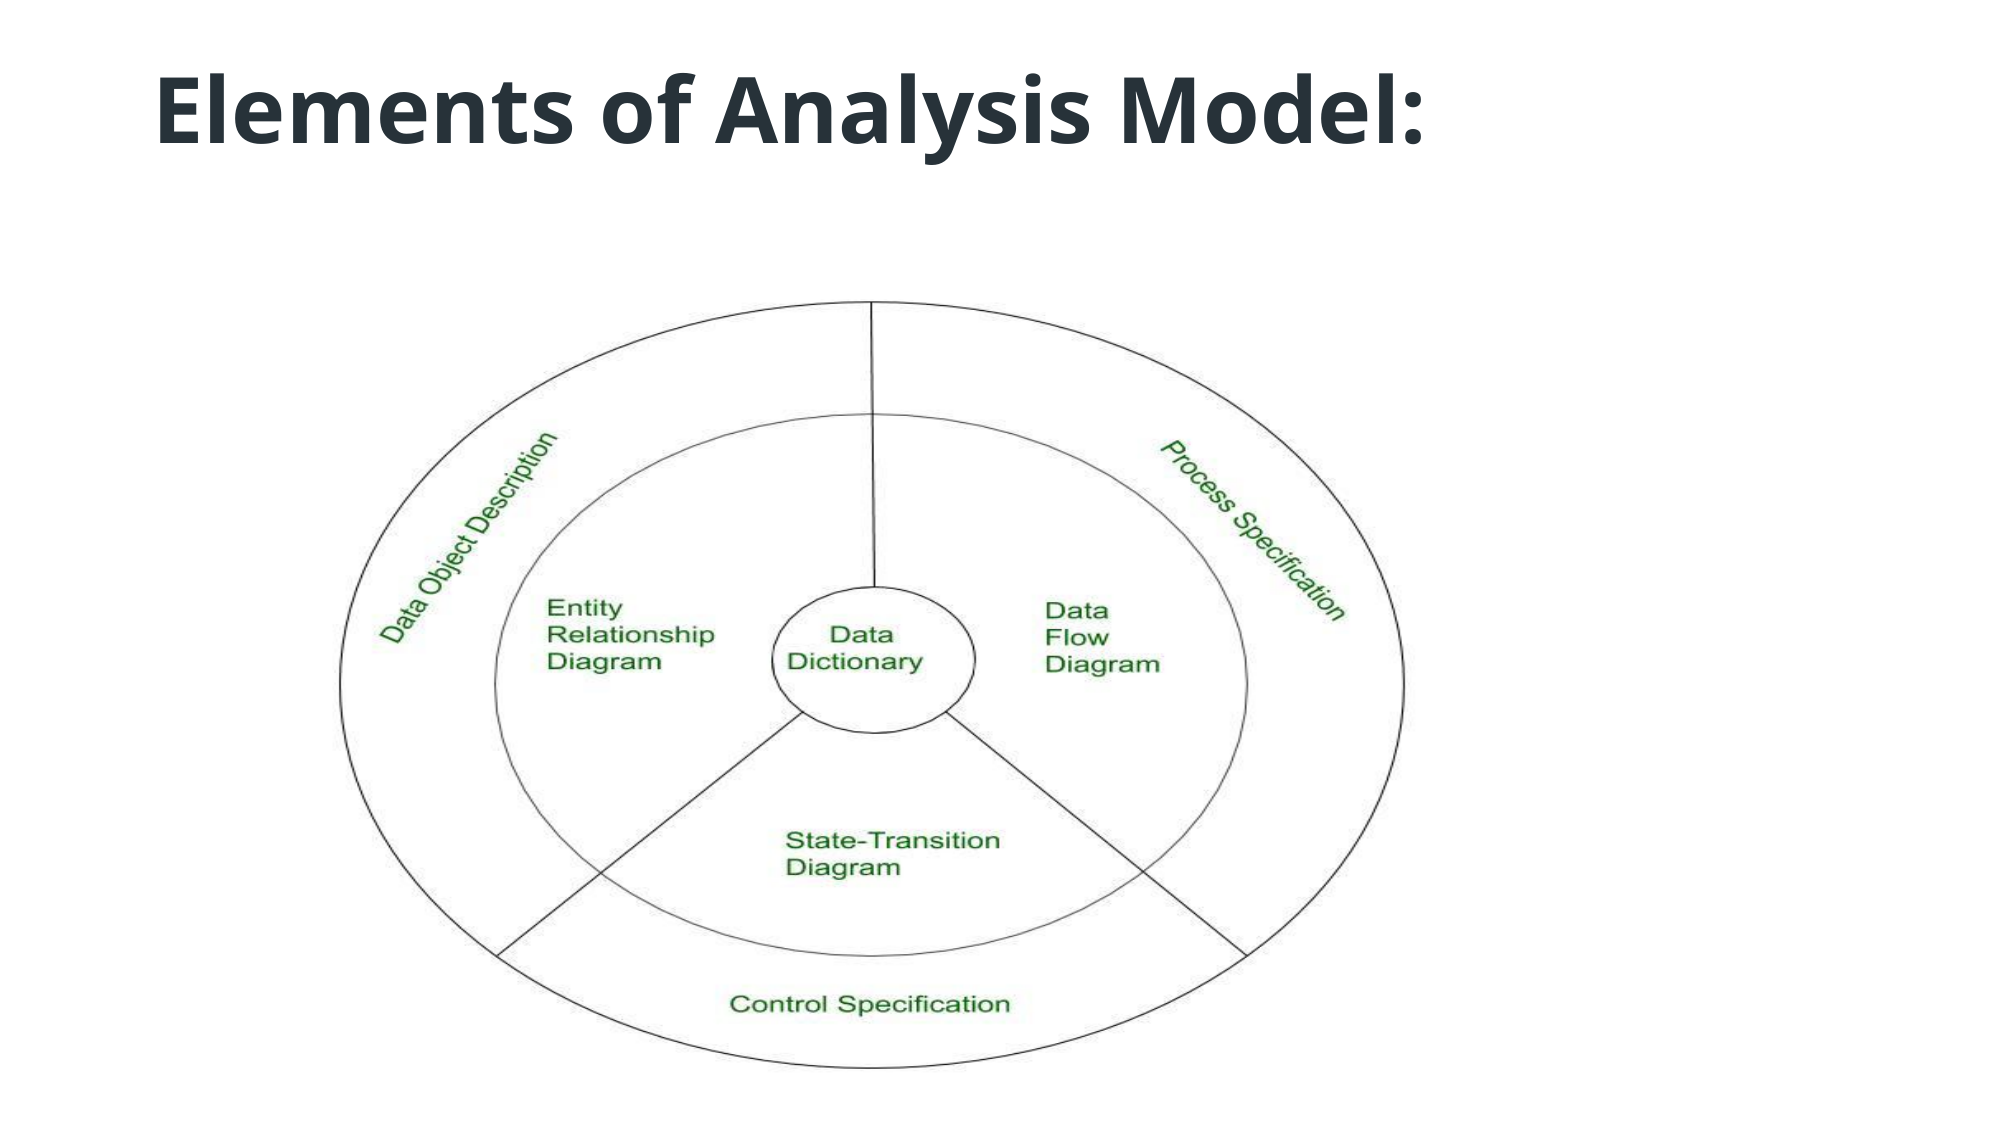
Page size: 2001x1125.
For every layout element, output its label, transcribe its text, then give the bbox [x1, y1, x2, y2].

title Elements of Analysis Model: [137, 59, 1863, 278]
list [328, 299, 1425, 1082]
